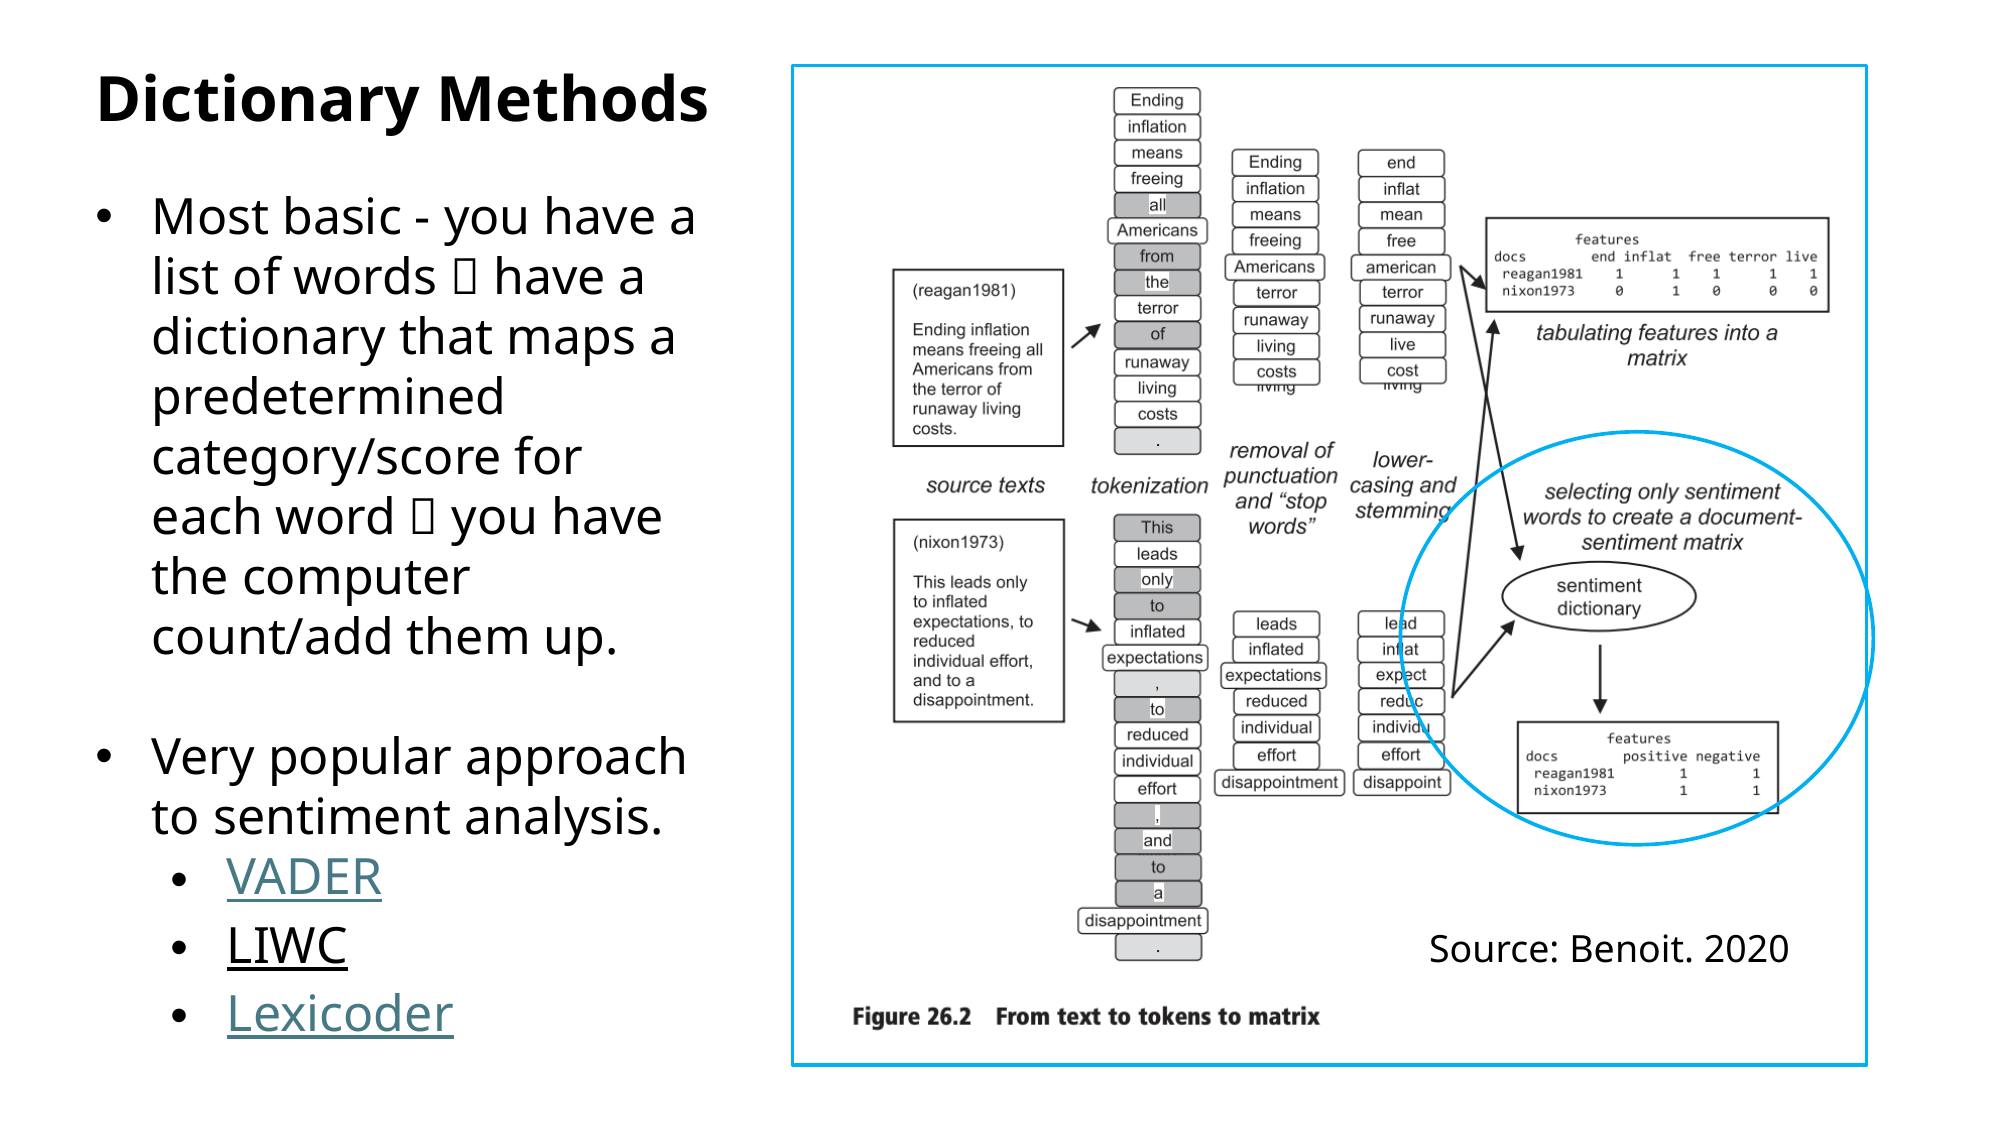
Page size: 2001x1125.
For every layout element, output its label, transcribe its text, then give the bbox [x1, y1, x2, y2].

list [793, 66, 1866, 1064]
title Dictionary Methods [80, 46, 1571, 156]
text_box Most basic - you have a list of words  have a dictionary that maps a predetermined category/score for each word  you have the computer count/add them up. Very popular approach to sentiment analysis. VADER LIWC Lexicoder [80, 177, 714, 1118]
text_box [1866, 581, 1875, 695]
